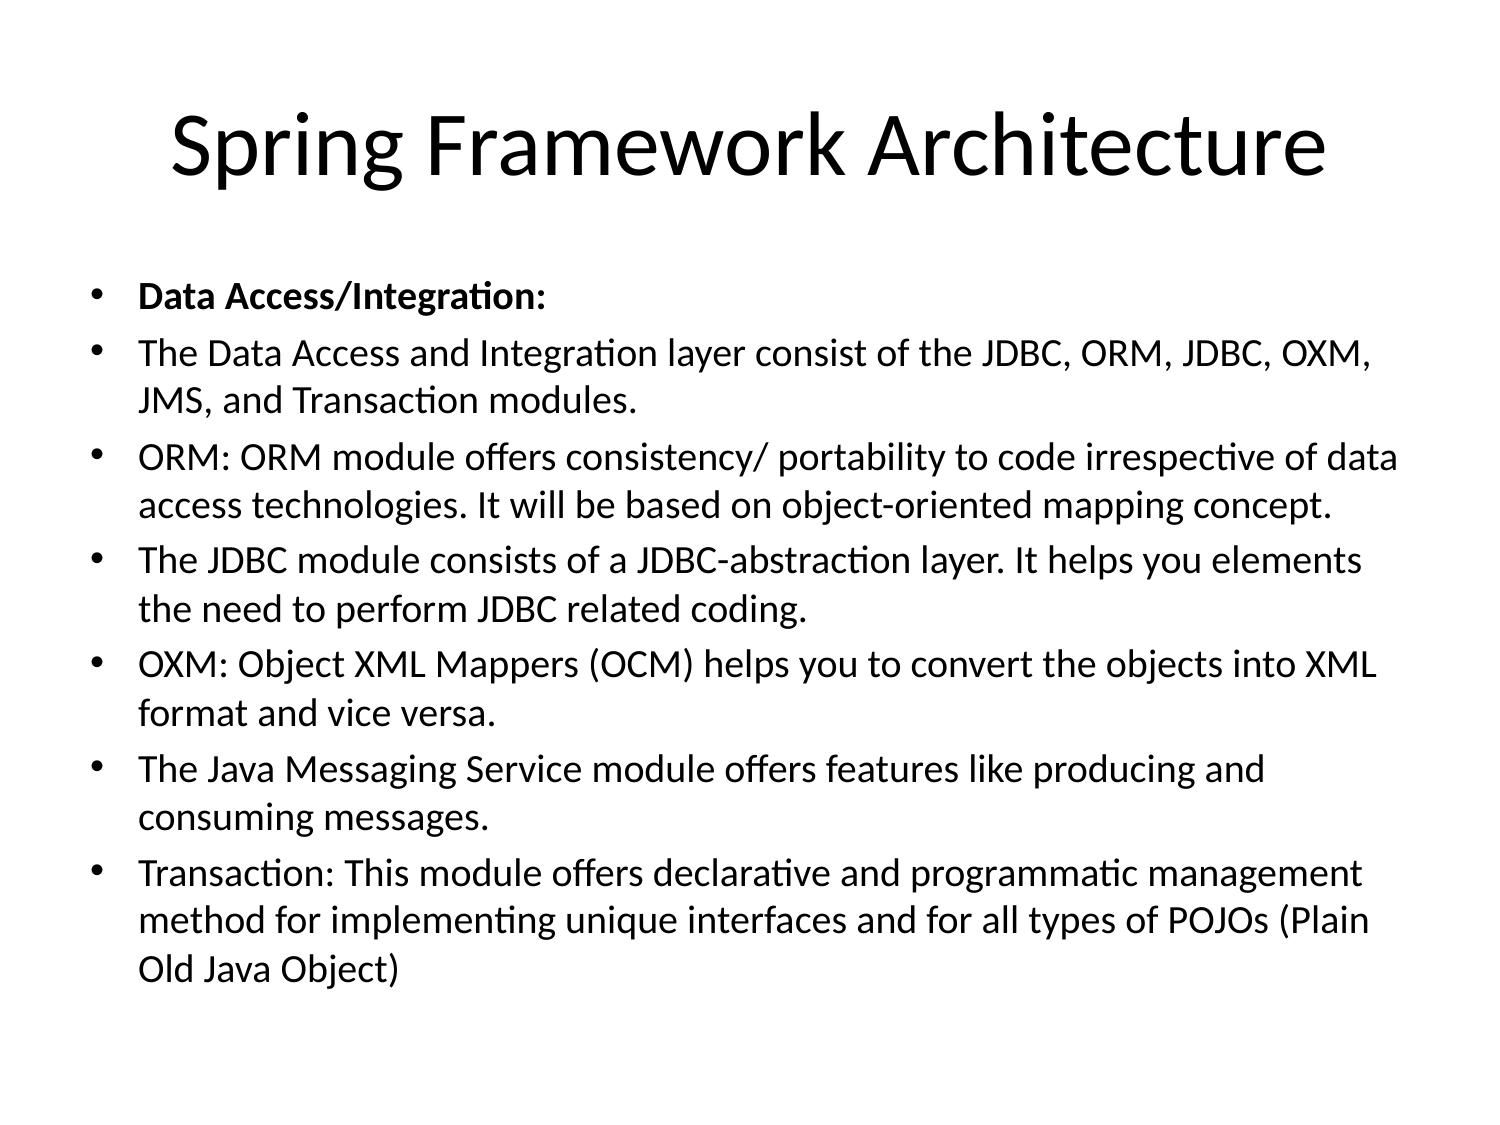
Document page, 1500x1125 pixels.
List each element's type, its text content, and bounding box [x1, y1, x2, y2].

list Data Access/Integration: The Data Access and Integration layer consist of the JDBC, ORM, JDBC, OXM, JMS, and Transaction modules. ORM: ORM module offers consistency/ portability to code irrespective of data access technologies. It will be based on object-oriented mapping concept. The JDBC module consists of a JDBC-abstraction layer. It helps you elements the need to perform JDBC related coding. OXM: Object XML Mappers (OCM) helps you to convert the objects into XML format and vice versa. The Java Messaging Service module offers features like producing and consuming messages. Transaction: This module offers declarative and programmatic management method for implementing unique interfaces and for all types of POJOs (Plain Old Java Object) [75, 262, 1425, 1005]
title Spring Framework Architecture [75, 45, 1425, 233]
